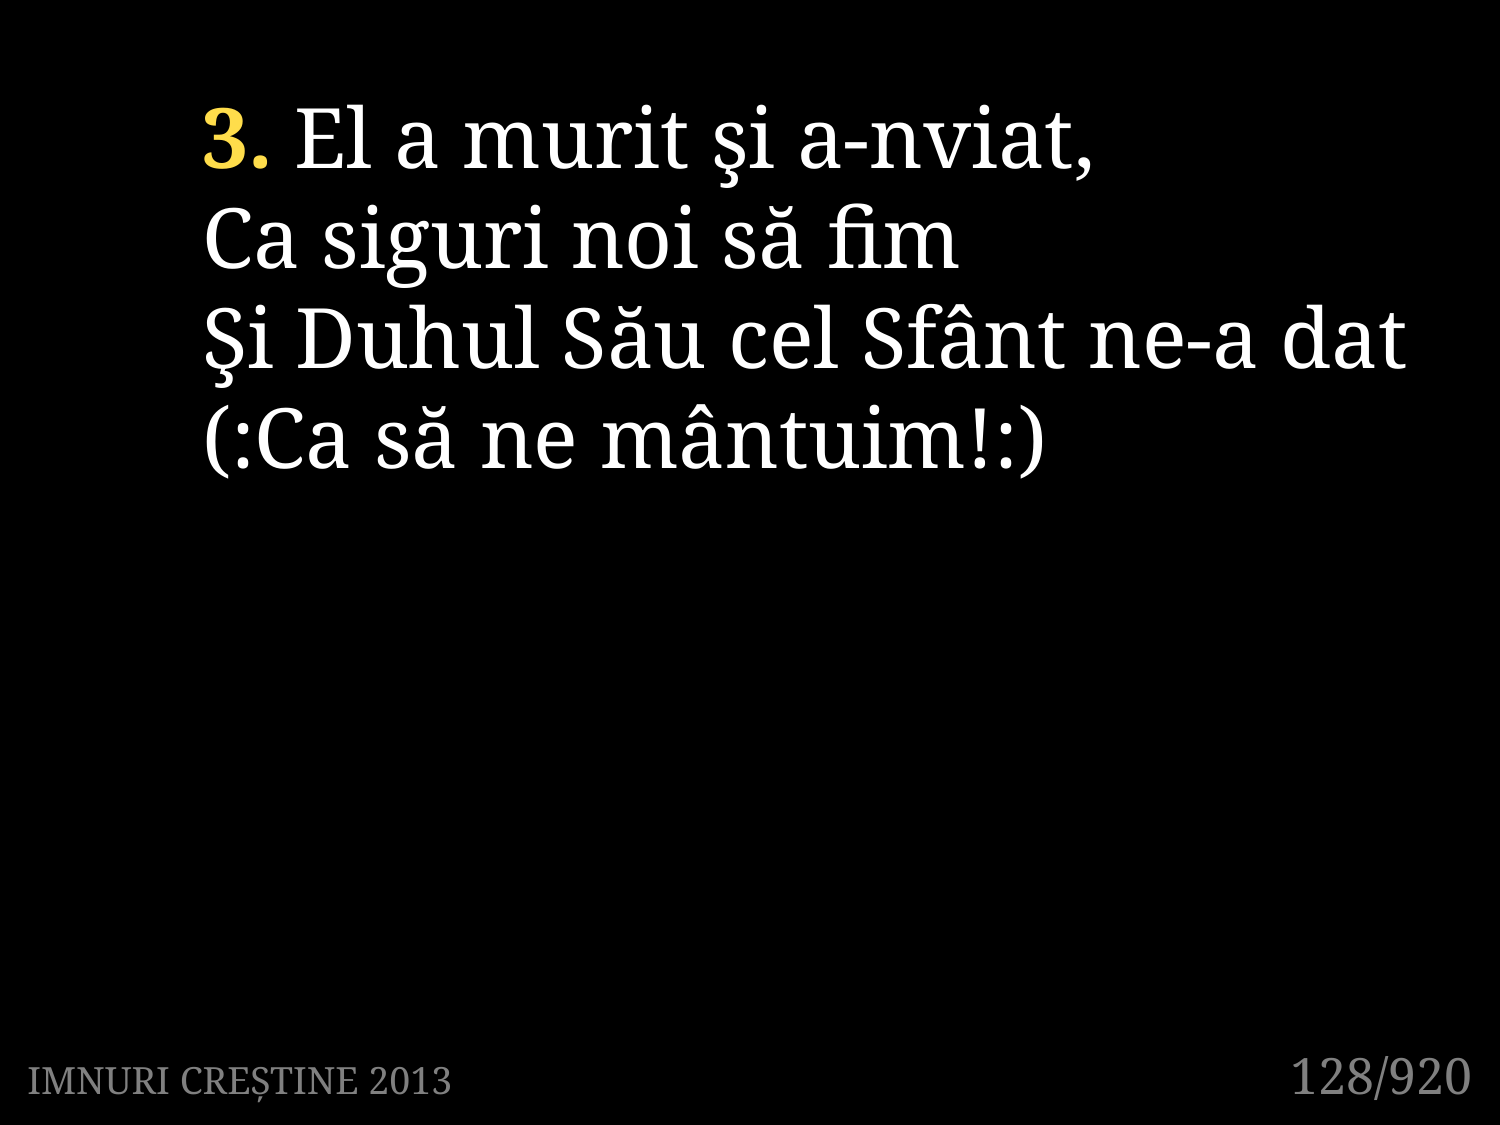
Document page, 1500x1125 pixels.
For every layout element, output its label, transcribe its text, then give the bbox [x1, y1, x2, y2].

text_box IMNURI CREȘTINE 2013 [12, 1049, 637, 1110]
text_box 3. El a murit şi a-nviat, Ca siguri noi să fim Şi Duhul Său cel Sfânt ne-a dat (:Ca să ne mântuim!:) [187, 78, 1500, 493]
text_box 128/920 [637, 1037, 1488, 1113]
